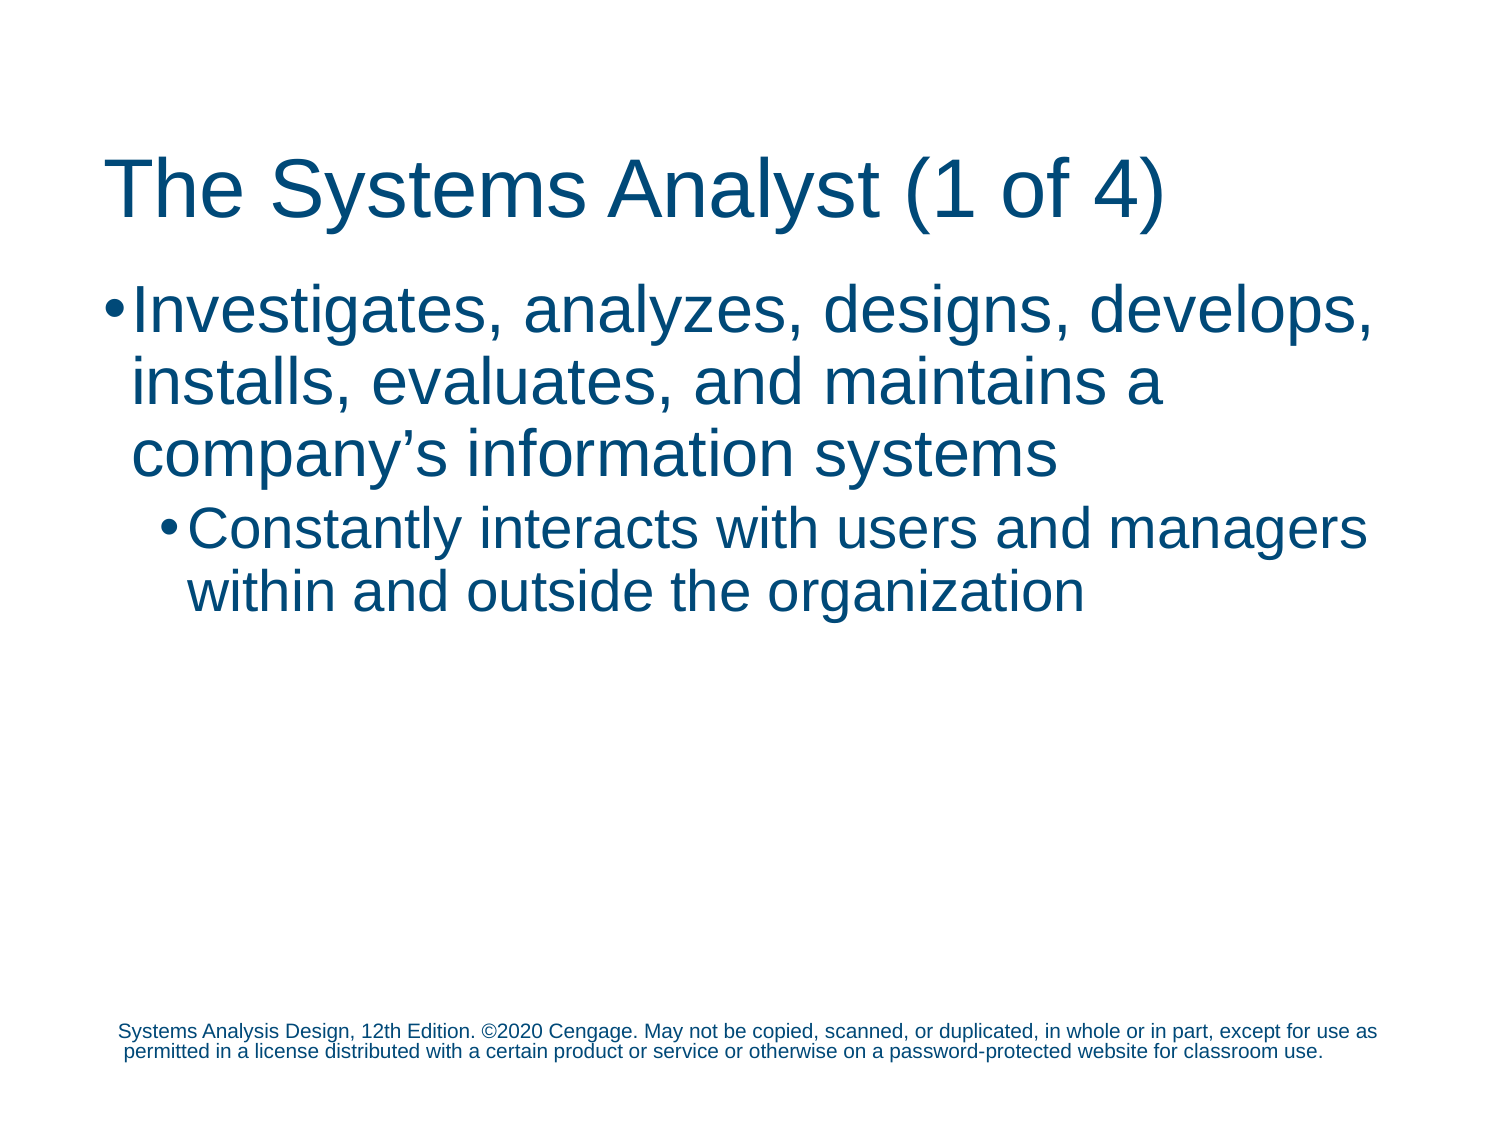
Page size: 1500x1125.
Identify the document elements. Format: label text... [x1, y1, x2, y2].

list Investigates, analyzes, designs, develops, installs, evaluates, and maintains a company’s information systems Constantly interacts with users and managers within and outside the organization [103, 275, 1397, 1009]
footer Systems Analysis Design, 12th Edition. ©2020 Cengage. May not be copied, scanned, or duplicated, in whole or in part, except for use as permitted in a license distributed with a certain product or service or otherwise on a password-protected website for classroom use. [103, 1009, 1397, 1070]
title The Systems Analyst (1 of 4) [103, 55, 1397, 243]
